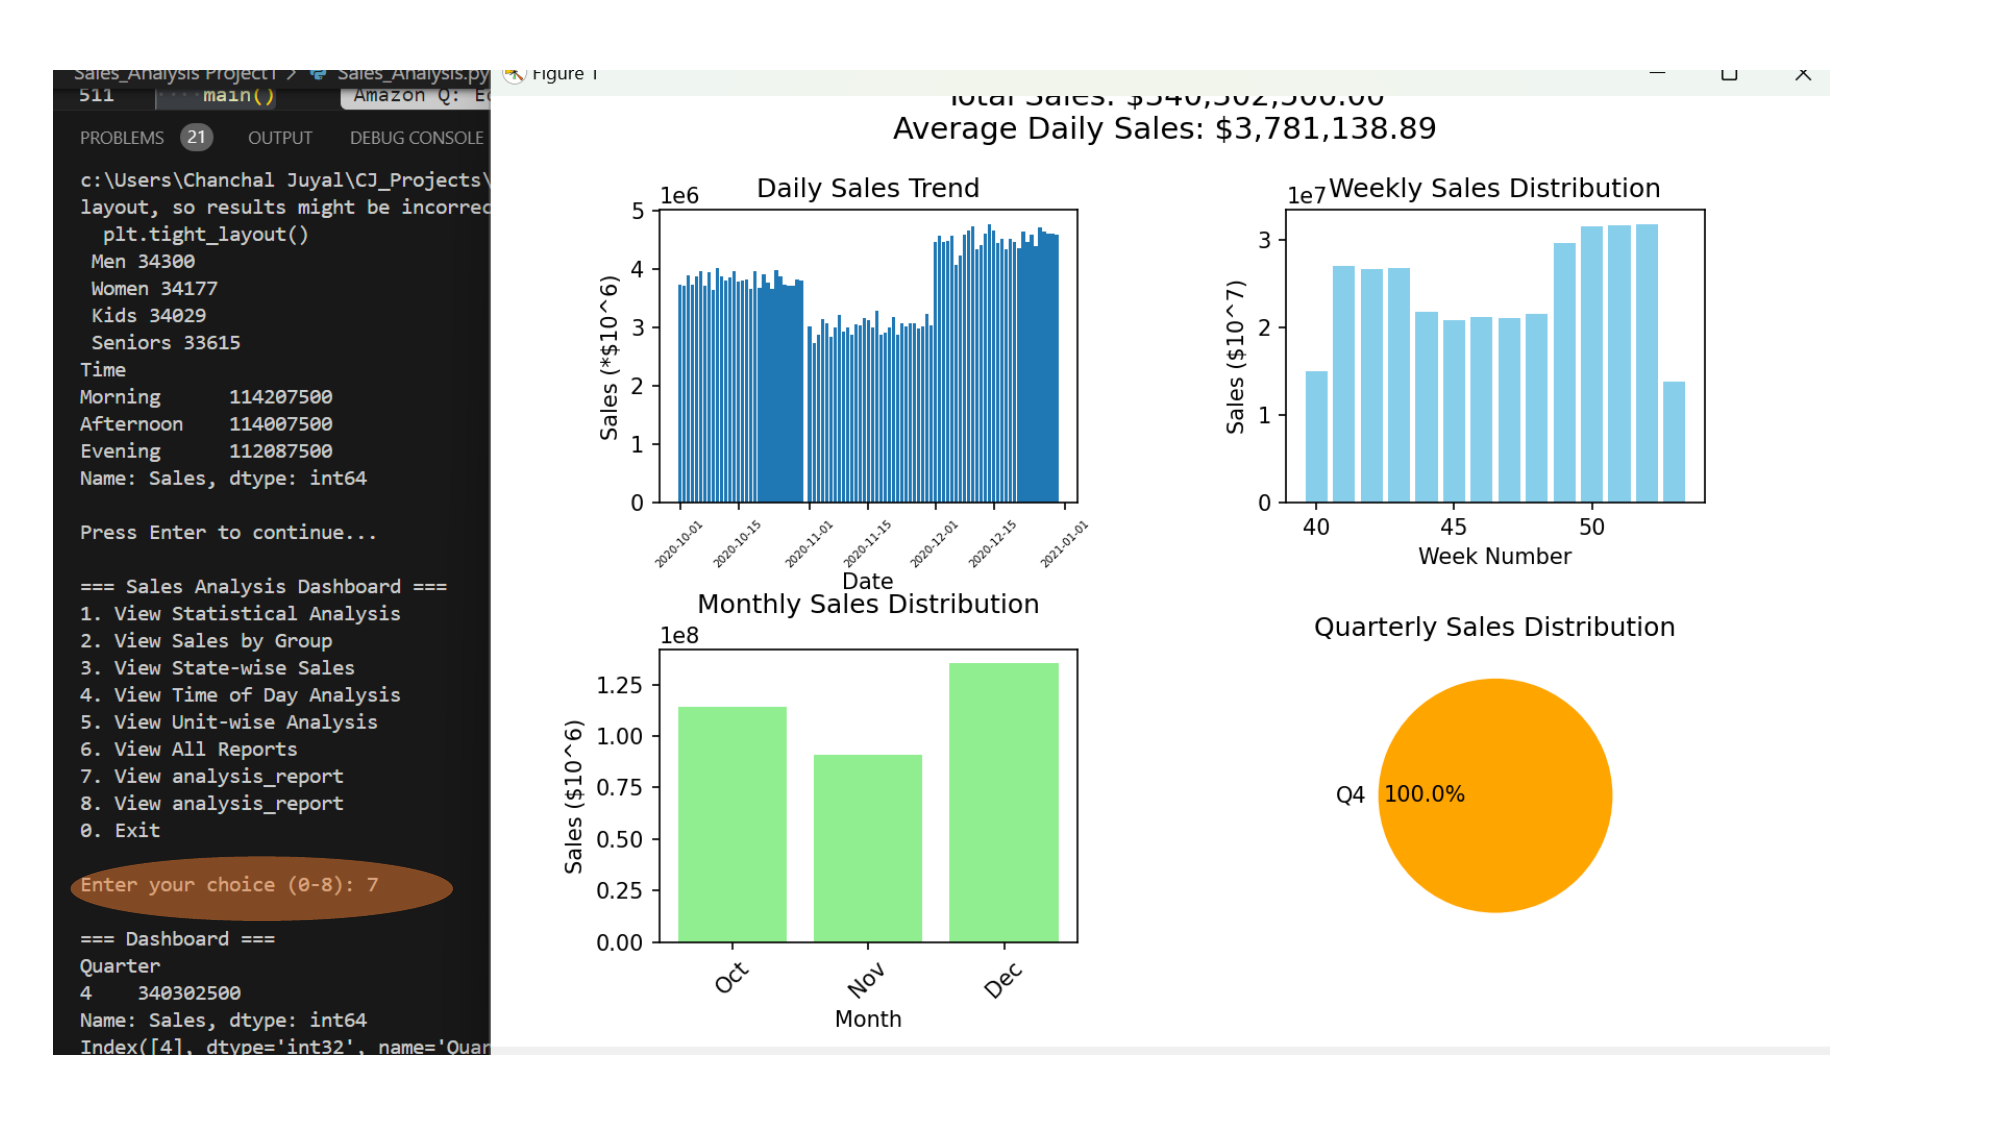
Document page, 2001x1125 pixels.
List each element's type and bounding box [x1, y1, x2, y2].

picture [53, 70, 1830, 1055]
